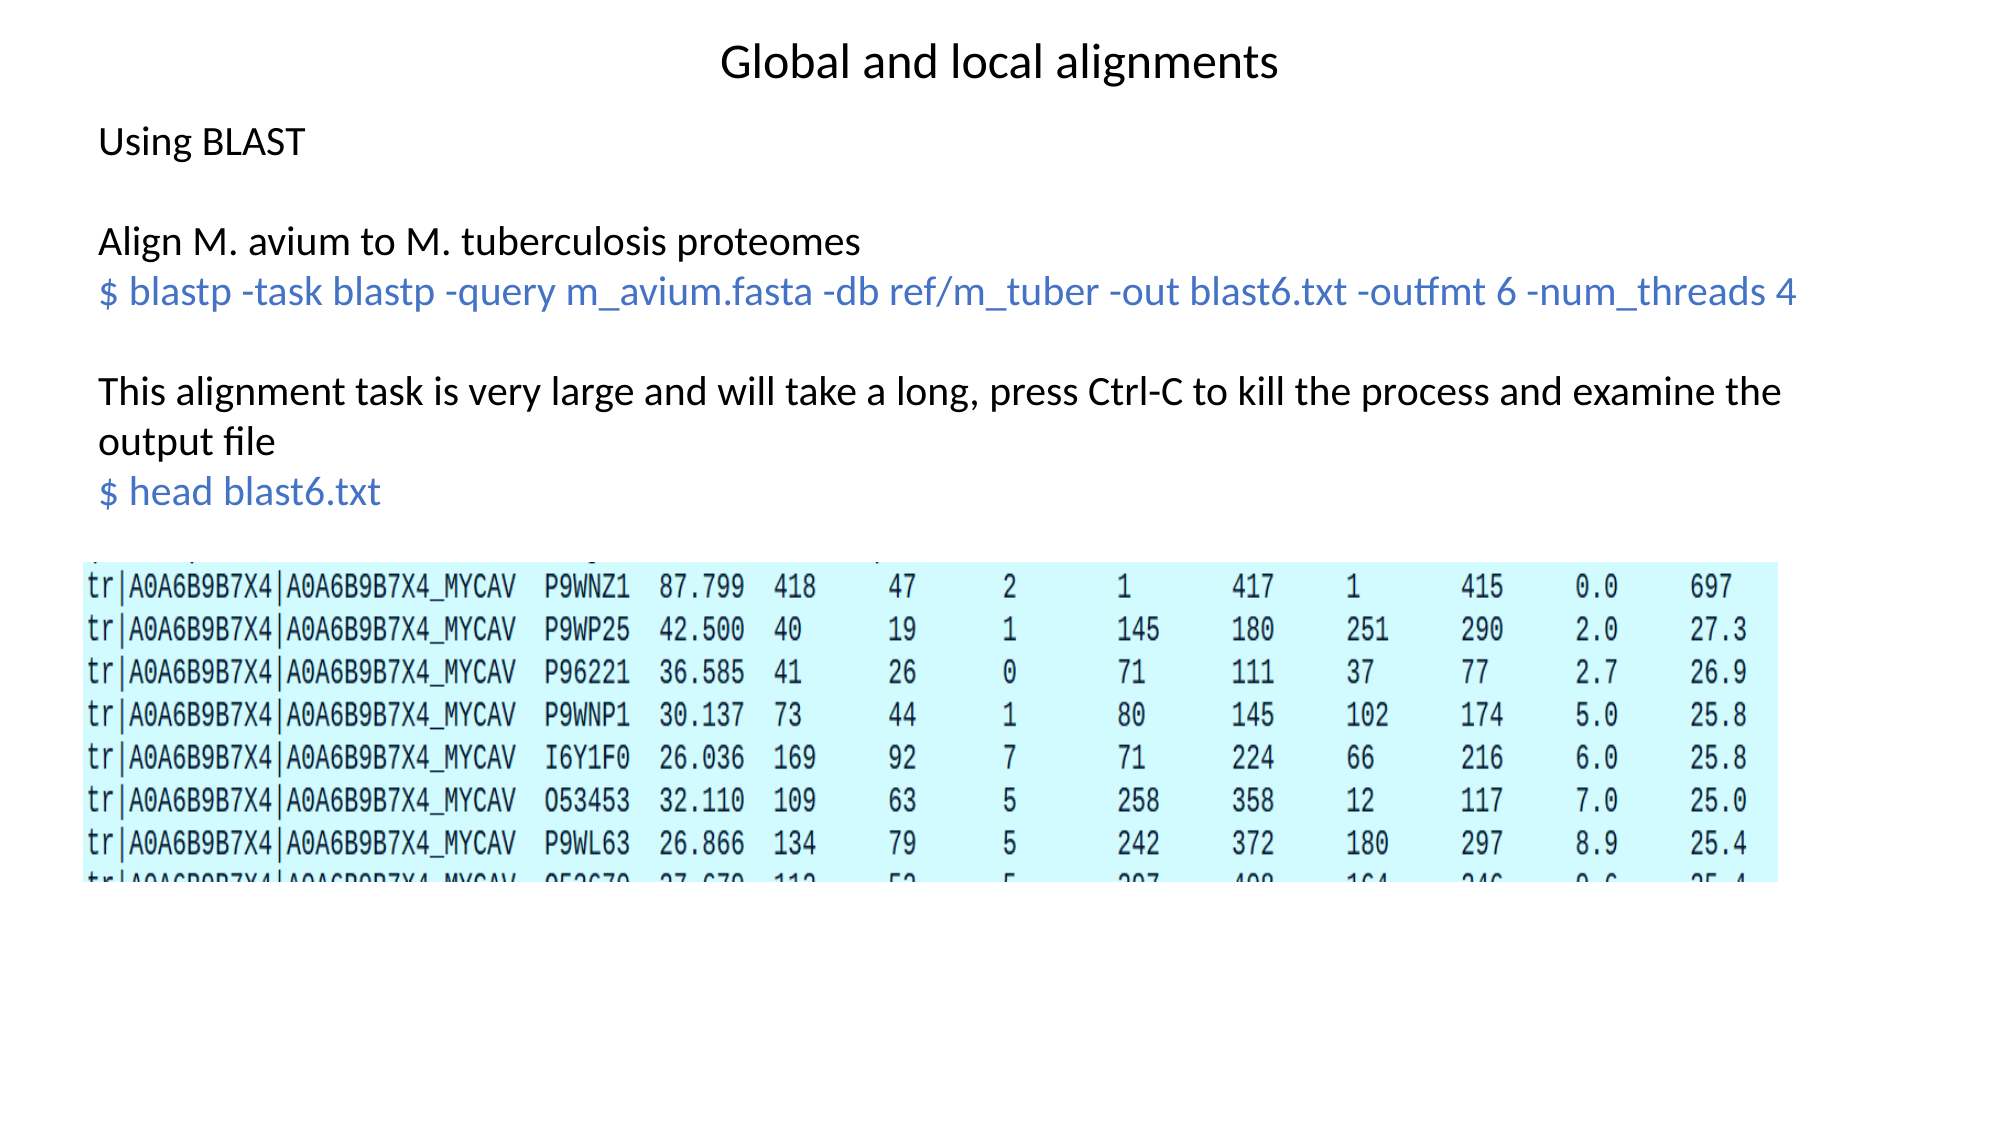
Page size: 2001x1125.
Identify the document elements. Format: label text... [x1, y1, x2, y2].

text_box Using BLAST Align M. avium to M. tuberculosis proteomes $ blastp -task blastp -query m_avium.fasta -db ref/m_tuber -out blast6.txt -outfmt 6 -num_threads 4 This alignment task is very large and will take a long, press Ctrl-C to kill the process and examine the output file $ head blast6.txt [83, 106, 1880, 822]
text_box Global and local alignments [705, 21, 1295, 106]
picture [83, 562, 1778, 882]
